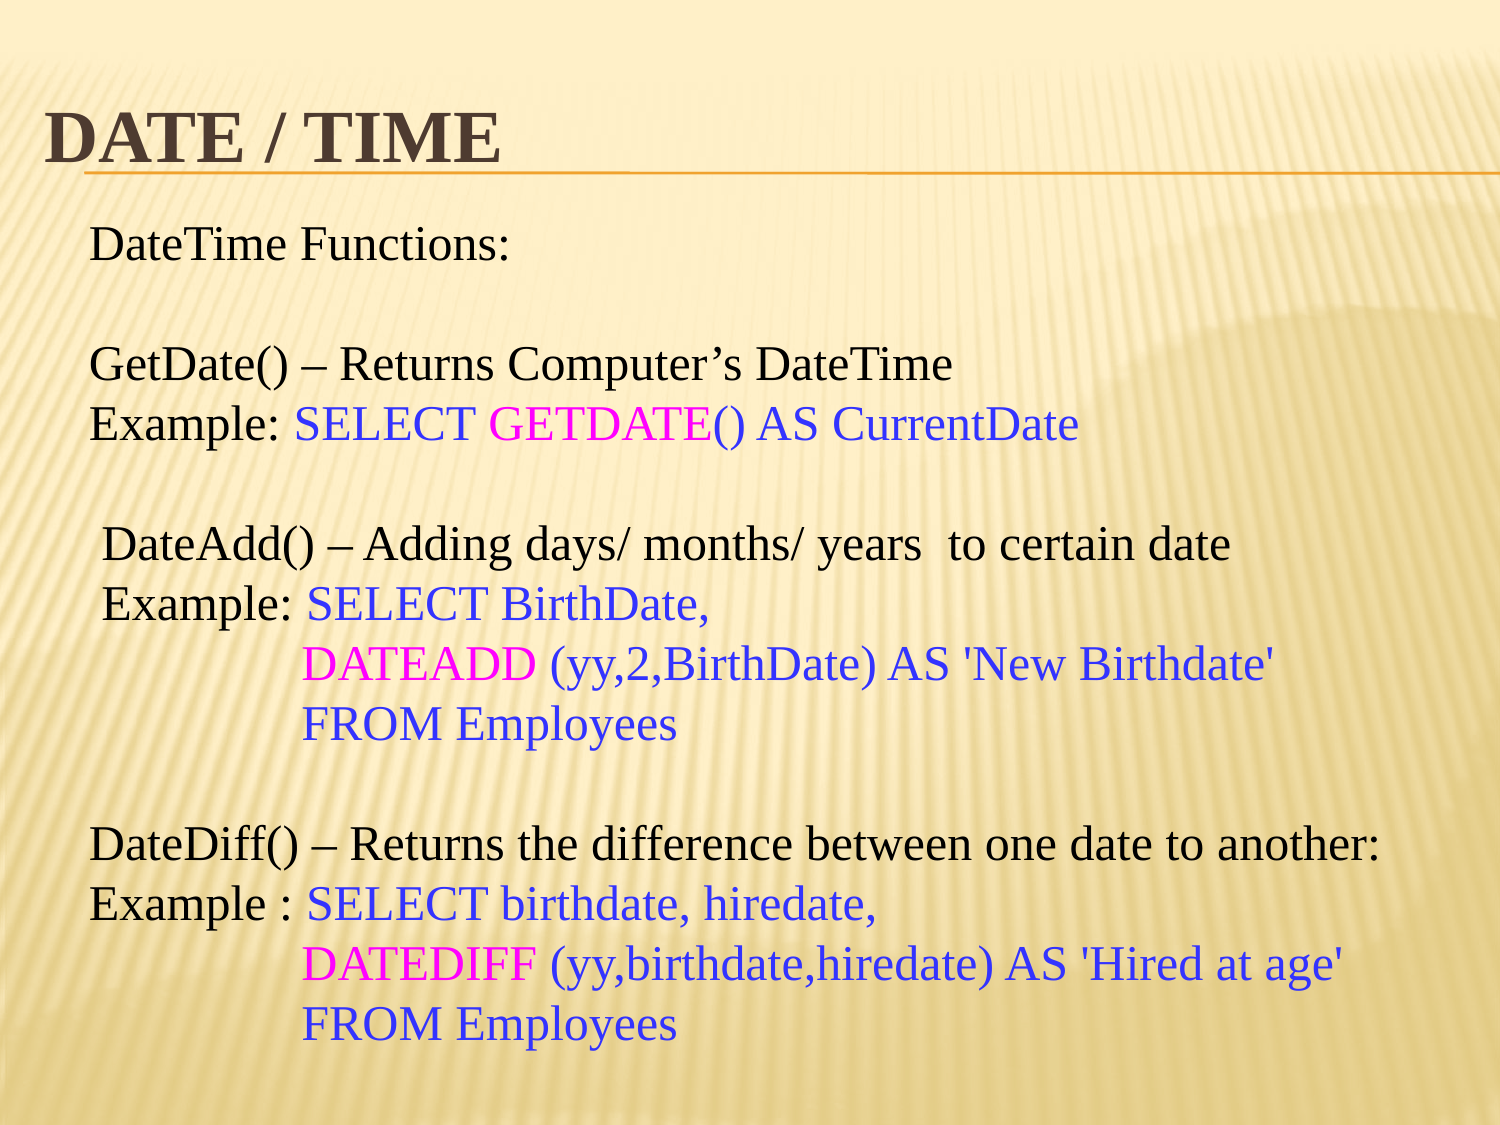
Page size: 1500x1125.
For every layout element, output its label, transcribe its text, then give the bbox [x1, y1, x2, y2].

text_box DateTime Functions: GetDate() – Returns Computer’s DateTime Example: SELECT GETDATE() AS CurrentDate DateAdd() – Adding days/ months/ years to certain date Example: SELECT BirthDate, DATEADD (yy,2,BirthDate) AS 'New Birthdate' FROM Employees DateDiff() – Returns the difference between one date to another: Example : SELECT birthdate, hiredate, DATEDIFF (yy,birthdate,hiredate) AS 'Hired at age' FROM Employees [74, 203, 1397, 1058]
title Date / time [29, 63, 1455, 202]
